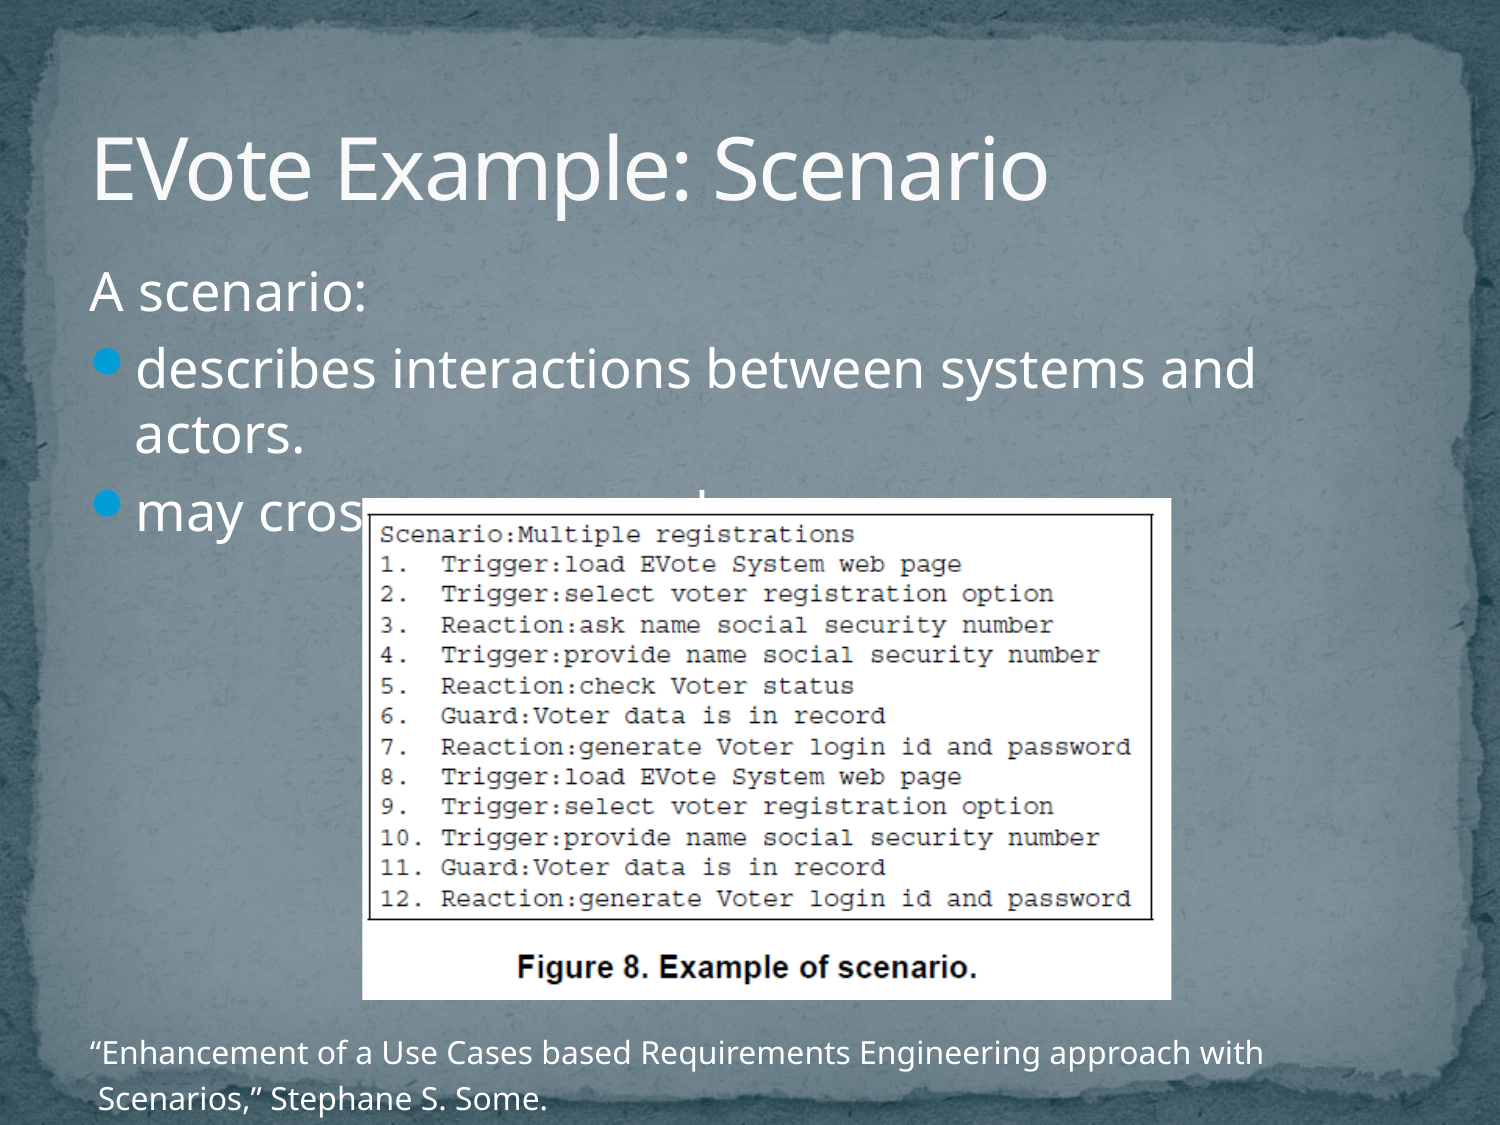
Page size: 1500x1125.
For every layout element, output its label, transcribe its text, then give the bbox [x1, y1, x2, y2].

list A scenario: describes interactions between systems and actors. may cross over several use-cases. [75, 249, 1425, 1000]
text_box “Enhancement of a Use Cases based Requirements Engineering approach with Scenarios,” Stephane S. Some. [74, 1025, 1425, 1125]
title EVote Example: Scenario [74, 24, 1425, 225]
picture [362, 498, 1172, 1000]
